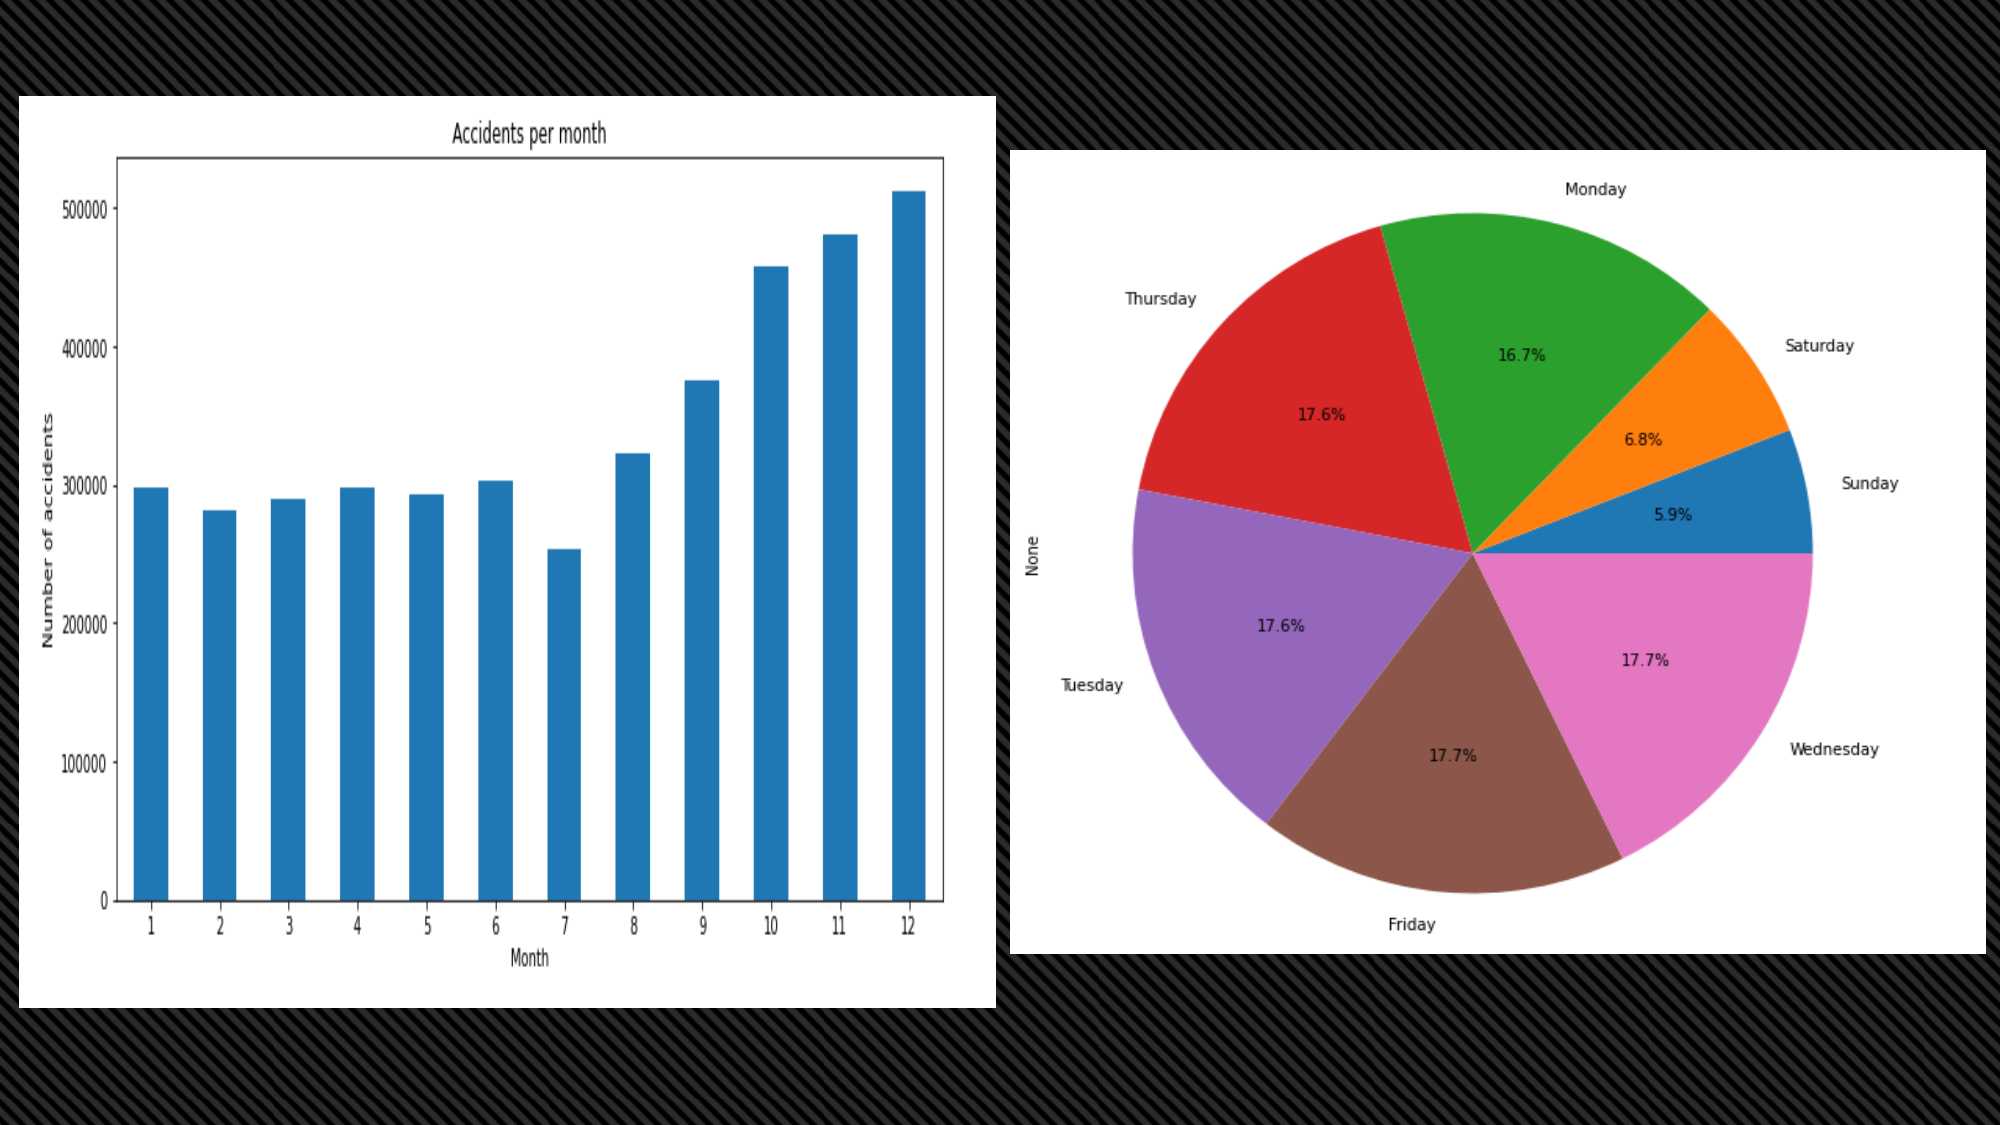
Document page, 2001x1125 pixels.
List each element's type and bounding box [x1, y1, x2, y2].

picture [18, 96, 996, 1008]
picture [1009, 150, 1986, 954]
text_box [0, 0, 2000, 1125]
